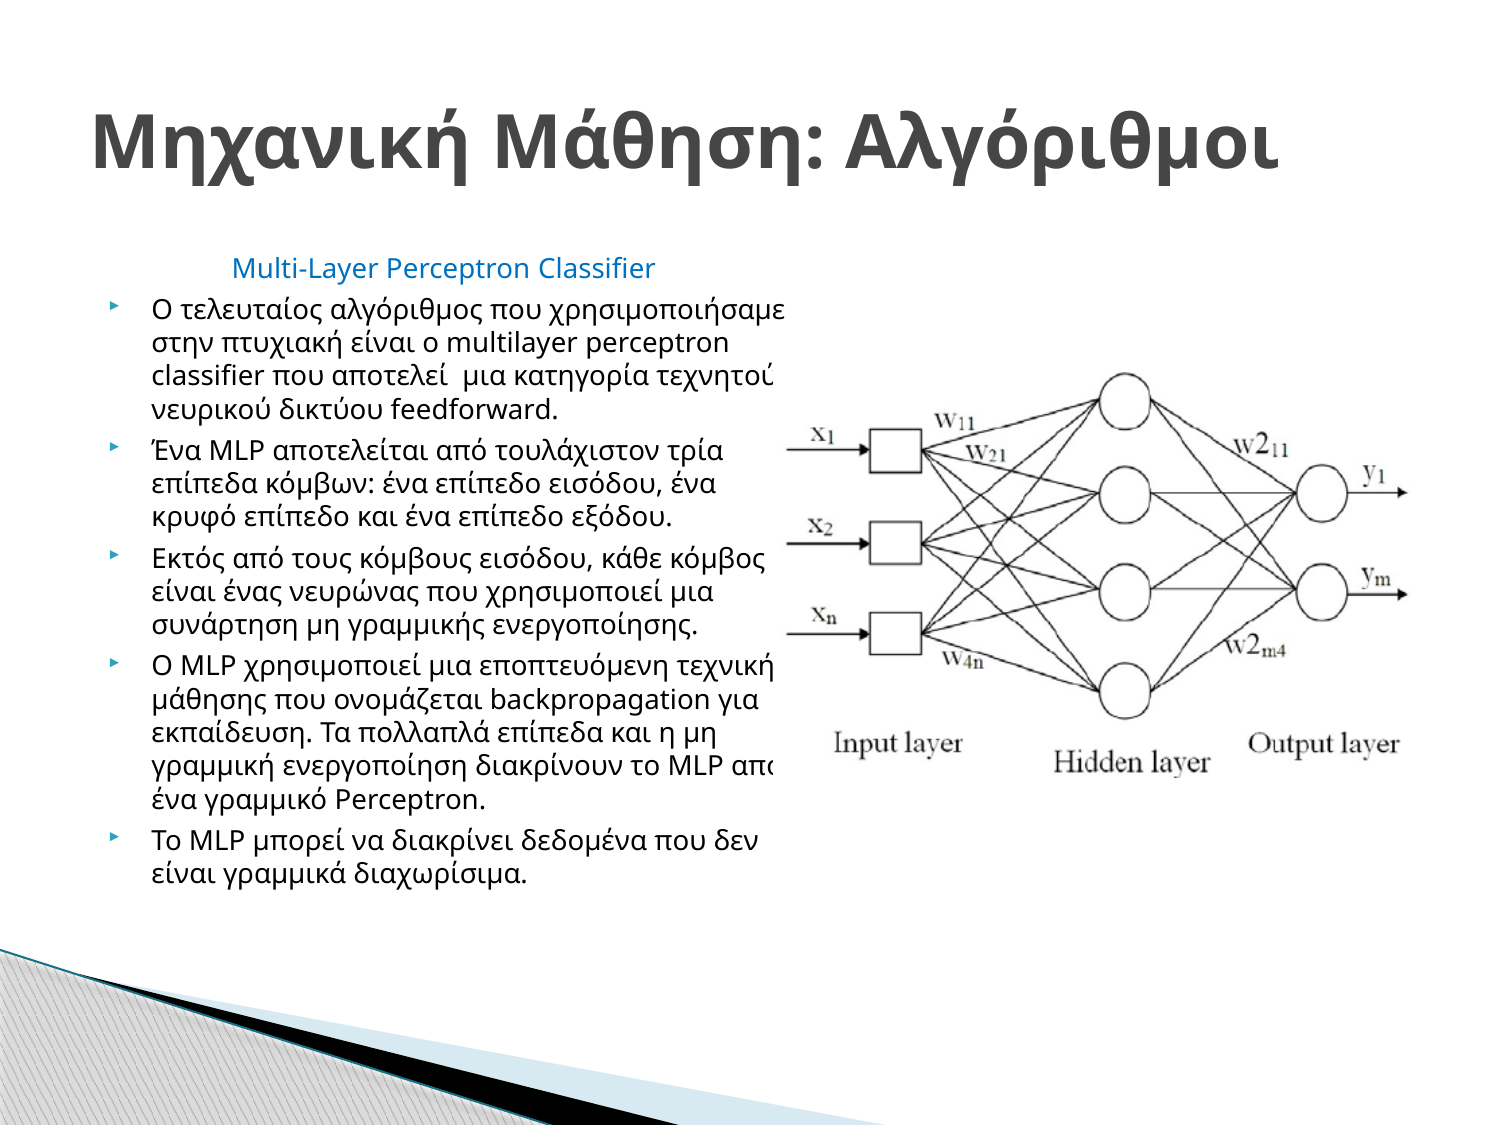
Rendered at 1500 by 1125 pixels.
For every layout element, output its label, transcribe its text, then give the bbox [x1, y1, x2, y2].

title Μηχανική Μάθηση: Αλγόριθμοι [75, 45, 1425, 233]
picture [773, 363, 1430, 778]
list Multi-Layer Perceptron Classifier Ο τελευταίος αλγόριθμος που χρησιμοποιήσαμε στην πτυχιακή είναι ο multilayer perceptron classifier που αποτελεί μια κατηγορία τεχνητού νευρικού δικτύου feedforward. Ένα MLP αποτελείται από τουλάχιστον τρία επίπεδα κόμβων: ένα επίπεδο εισόδου, ένα κρυφό επίπεδο και ένα επίπεδο εξόδου. Εκτός από τους κόμβους εισόδου, κάθε κόμβος είναι ένας νευρώνας που χρησιμοποιεί μια συνάρτηση μη γραμμικής ενεργοποίησης. O MLP χρησιμοποιεί μια εποπτευόμενη τεχνική μάθησης που ονομάζεται backpropagation για εκπαίδευση. Τα πολλαπλά επίπεδα και η μη γραμμική ενεργοποίηση διακρίνουν το MLP από ένα γραμμικό Perceptron. Το MLP μπορεί να διακρίνει δεδομένα που δεν είναι γραμμικά διαχωρίσιμα. [75, 242, 802, 961]
